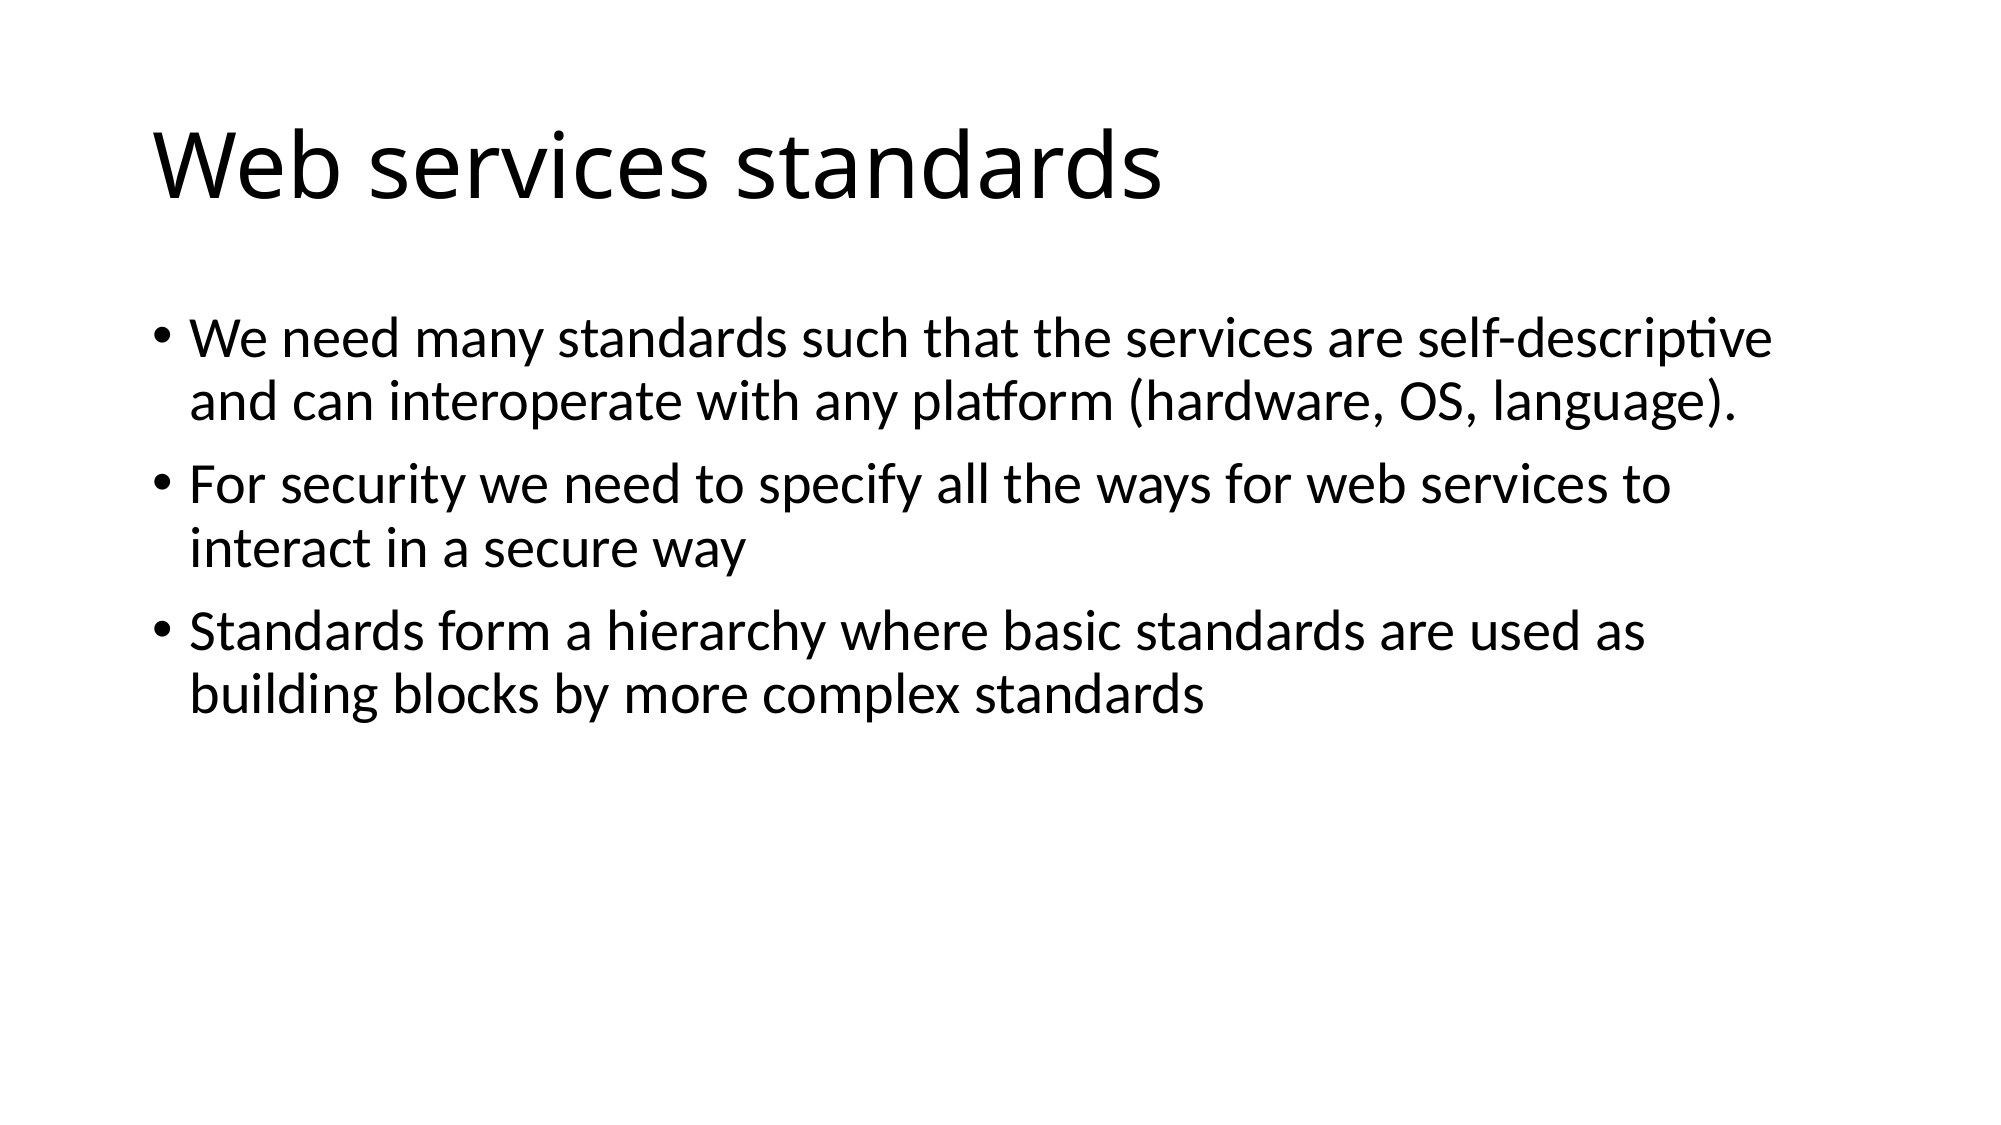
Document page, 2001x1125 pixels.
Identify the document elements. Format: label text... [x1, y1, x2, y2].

list We need many standards such that the services are self-descriptive and can interoperate with any platform (hardware, OS, language). For security we need to specify all the ways for web services to interact in a secure way Standards form a hierarchy where basic standards are used as building blocks by more complex standards [137, 299, 1863, 1014]
title Web services standards [137, 59, 1863, 278]
